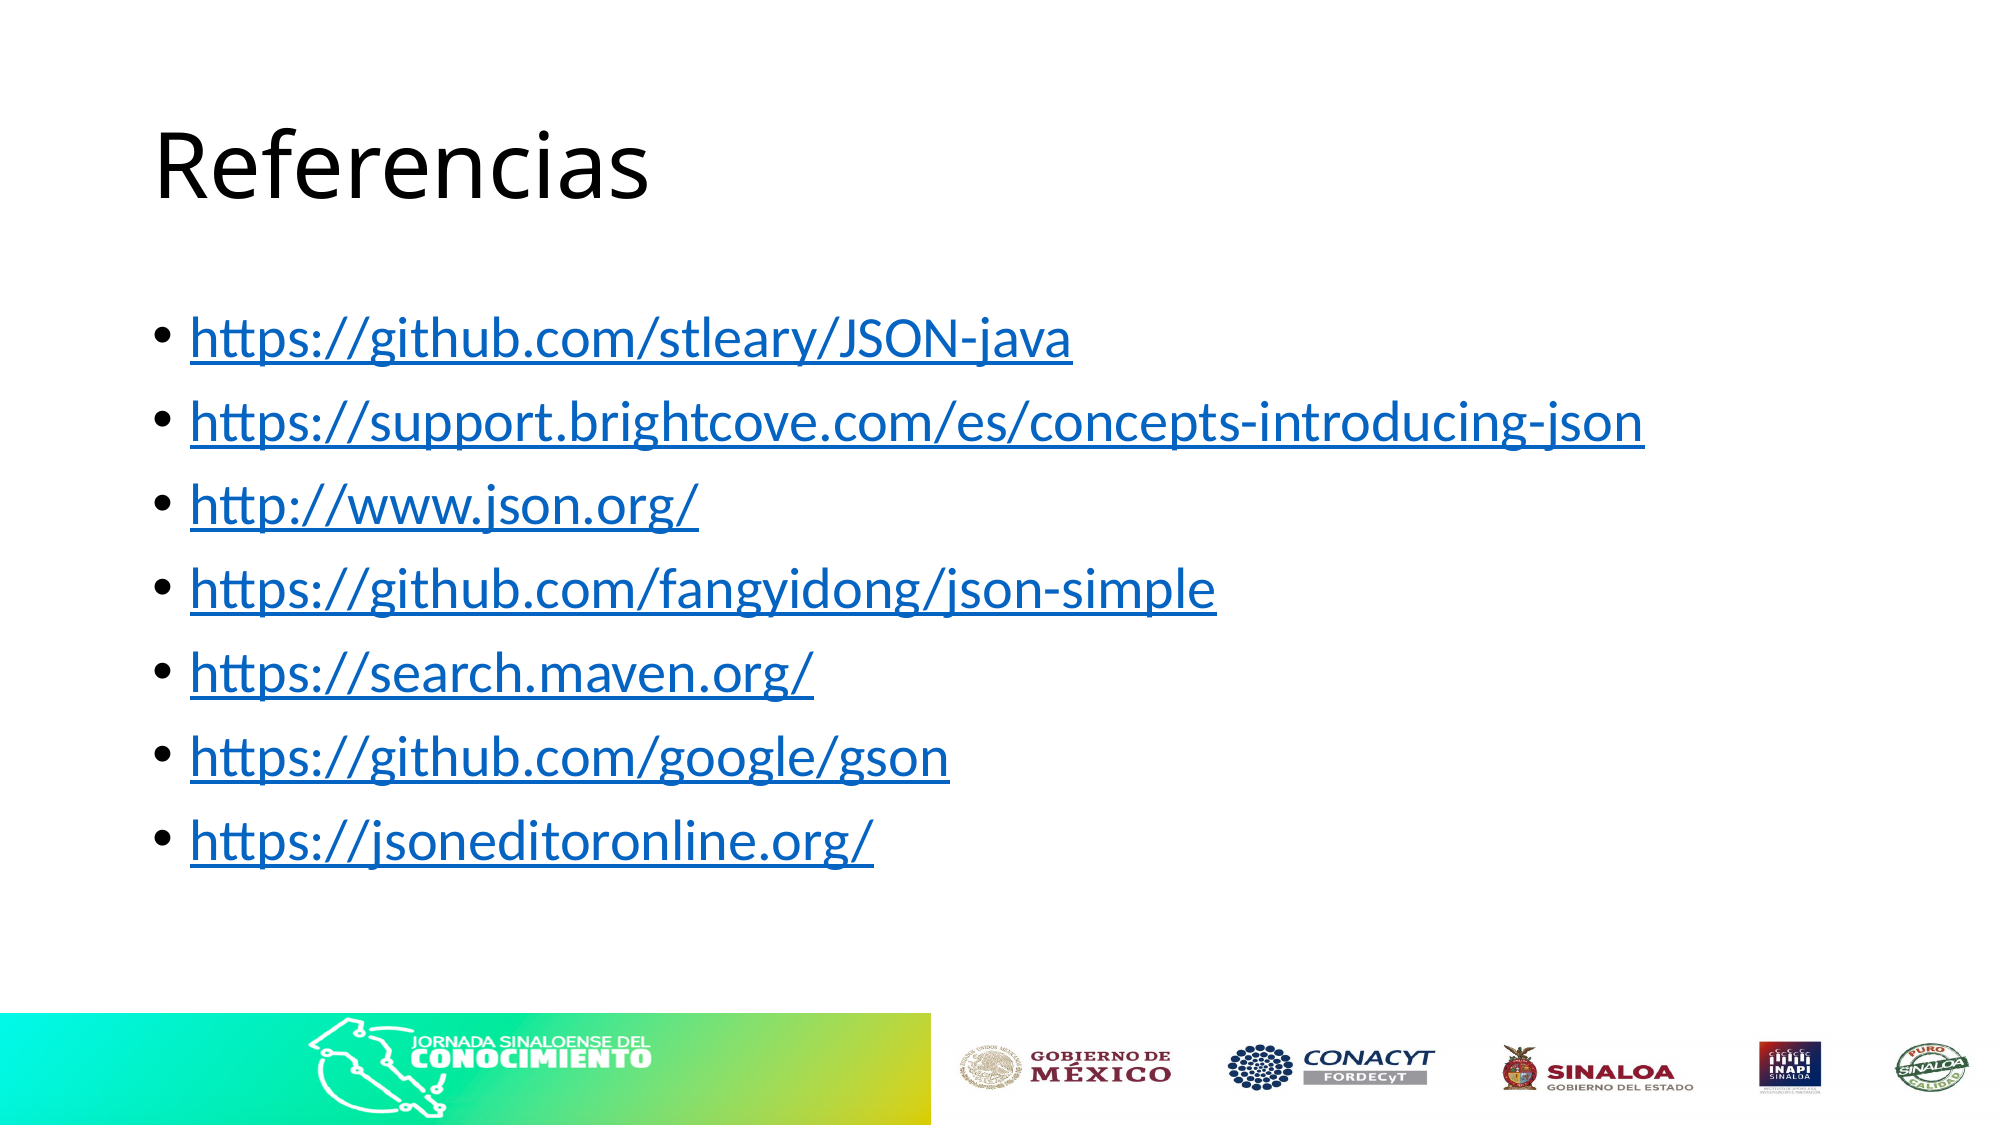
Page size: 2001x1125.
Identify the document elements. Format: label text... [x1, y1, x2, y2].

list https://github.com/stleary/JSON-java https://support.brightcove.com/es/concepts-introducing-json http://www.json.org/ https://github.com/fangyidong/json-simple https://search.maven.org/ https://github.com/google/gson https://jsoneditoronline.org/ [137, 299, 1863, 1014]
title Referencias [137, 59, 1863, 278]
picture [0, 1013, 2001, 1125]
